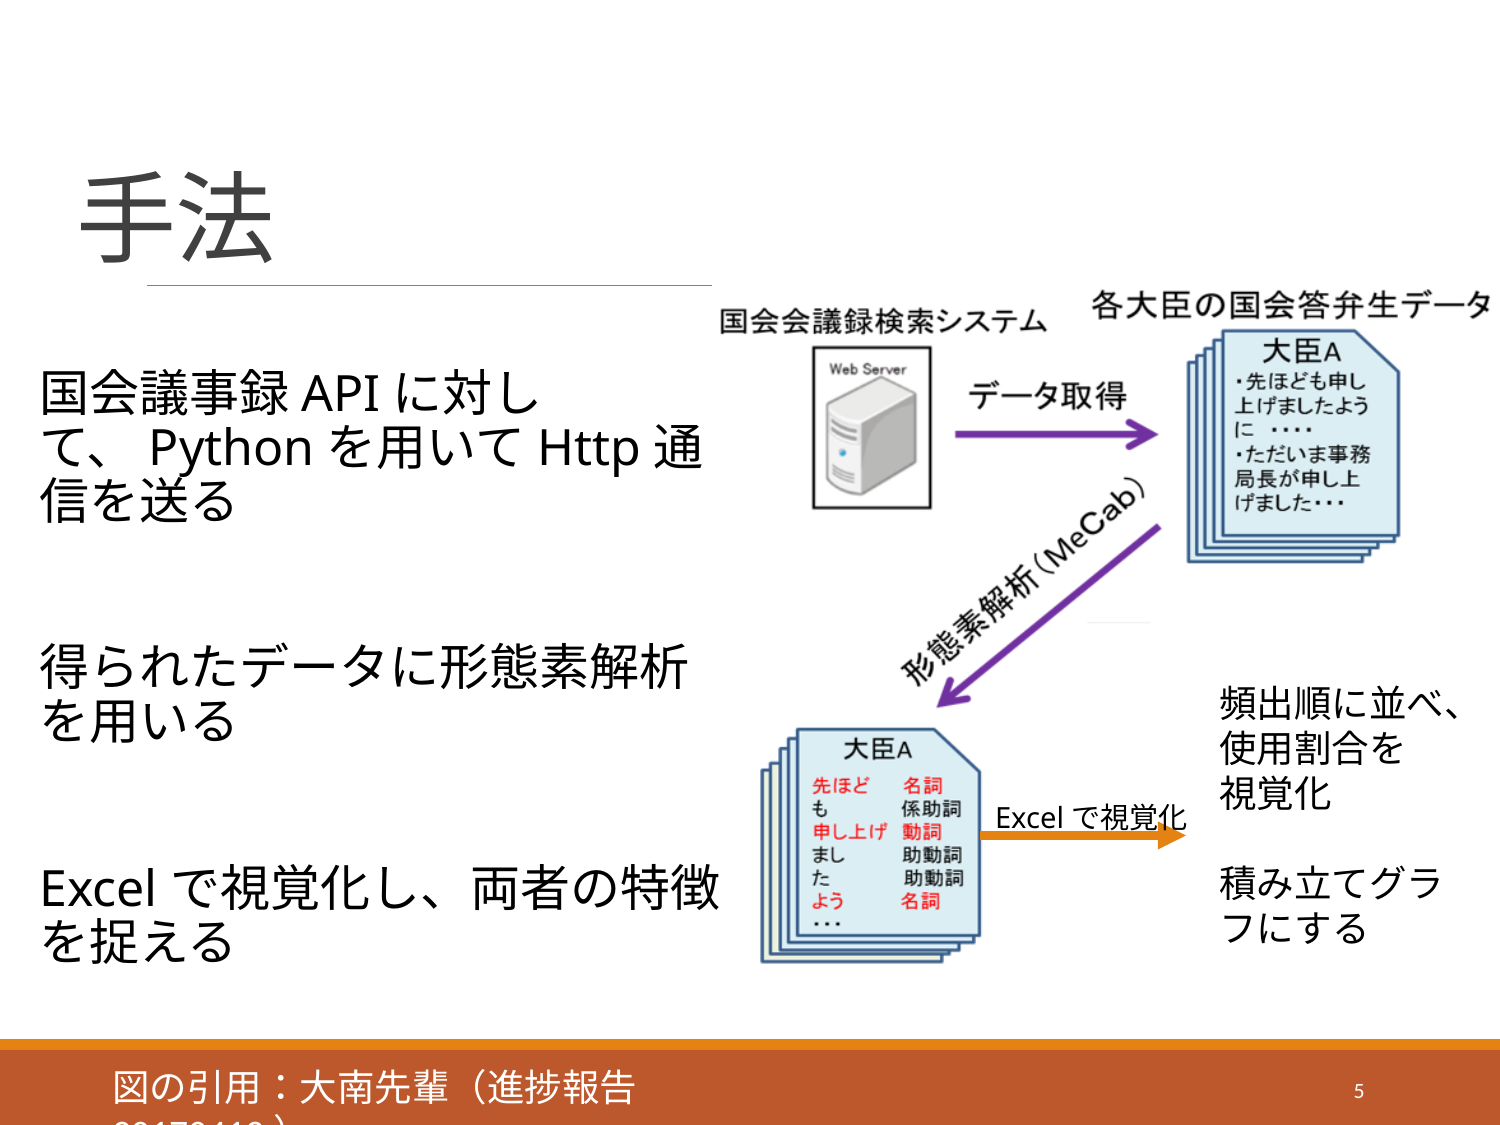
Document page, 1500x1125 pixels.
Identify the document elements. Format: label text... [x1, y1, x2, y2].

list 国会議事録APIに対して、Pythonを用いてHttp通信を送る 得られたデータに形態素解析を用いる Excelで視覚化し、両者の特徴を捉える [39, 360, 709, 981]
title 手法 [61, 45, 1299, 284]
picture [712, 282, 1500, 980]
text_box 図の引用：大南先輩（進捗報告20170413） [97, 1056, 817, 1125]
slide_number 5 [1218, 1059, 1380, 1120]
